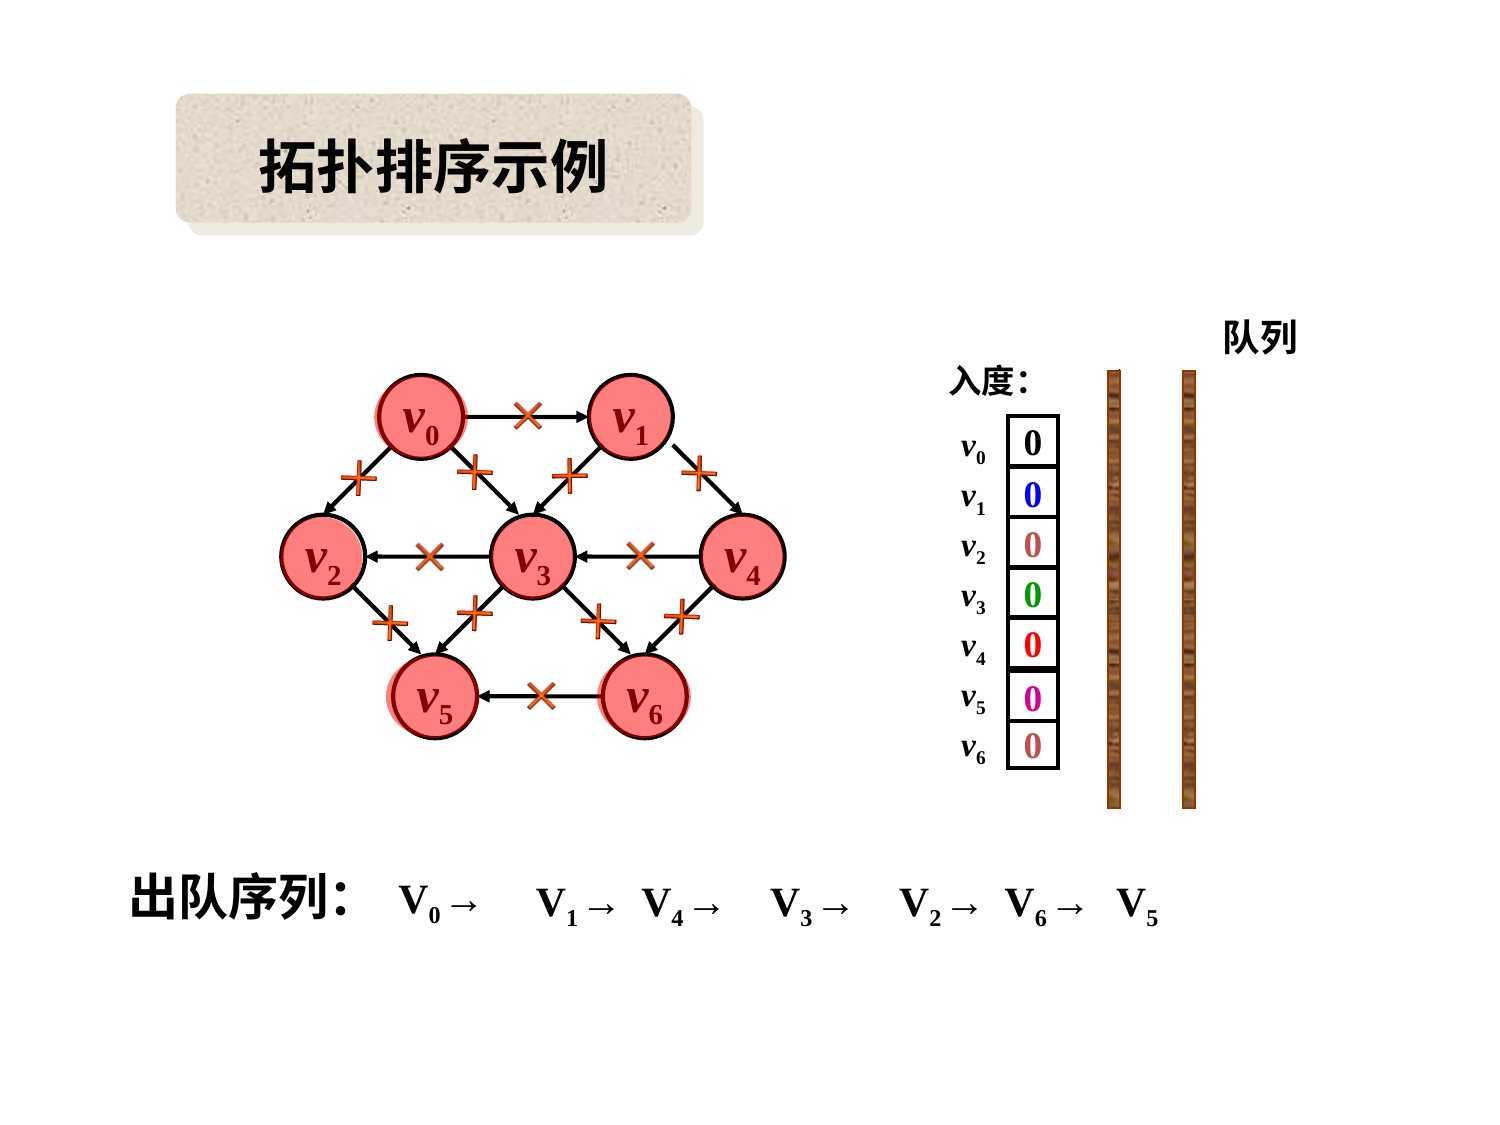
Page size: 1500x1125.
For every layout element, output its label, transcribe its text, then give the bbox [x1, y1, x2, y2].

text_box V6 → [989, 867, 1098, 939]
text_box V0 → [339, 864, 516, 936]
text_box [932, 353, 1066, 772]
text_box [1107, 370, 1196, 809]
text_box V5 [1098, 867, 1174, 939]
text_box V2 → [884, 867, 989, 939]
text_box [280, 374, 785, 739]
text_box V1 → [521, 867, 626, 939]
text_box 队列 [1207, 306, 1313, 367]
text_box V3 → [755, 867, 864, 939]
text_box 出队序列： [113, 857, 394, 933]
text_box V4 → [626, 867, 735, 939]
text_box 拓扑排序示例 [175, 93, 692, 223]
